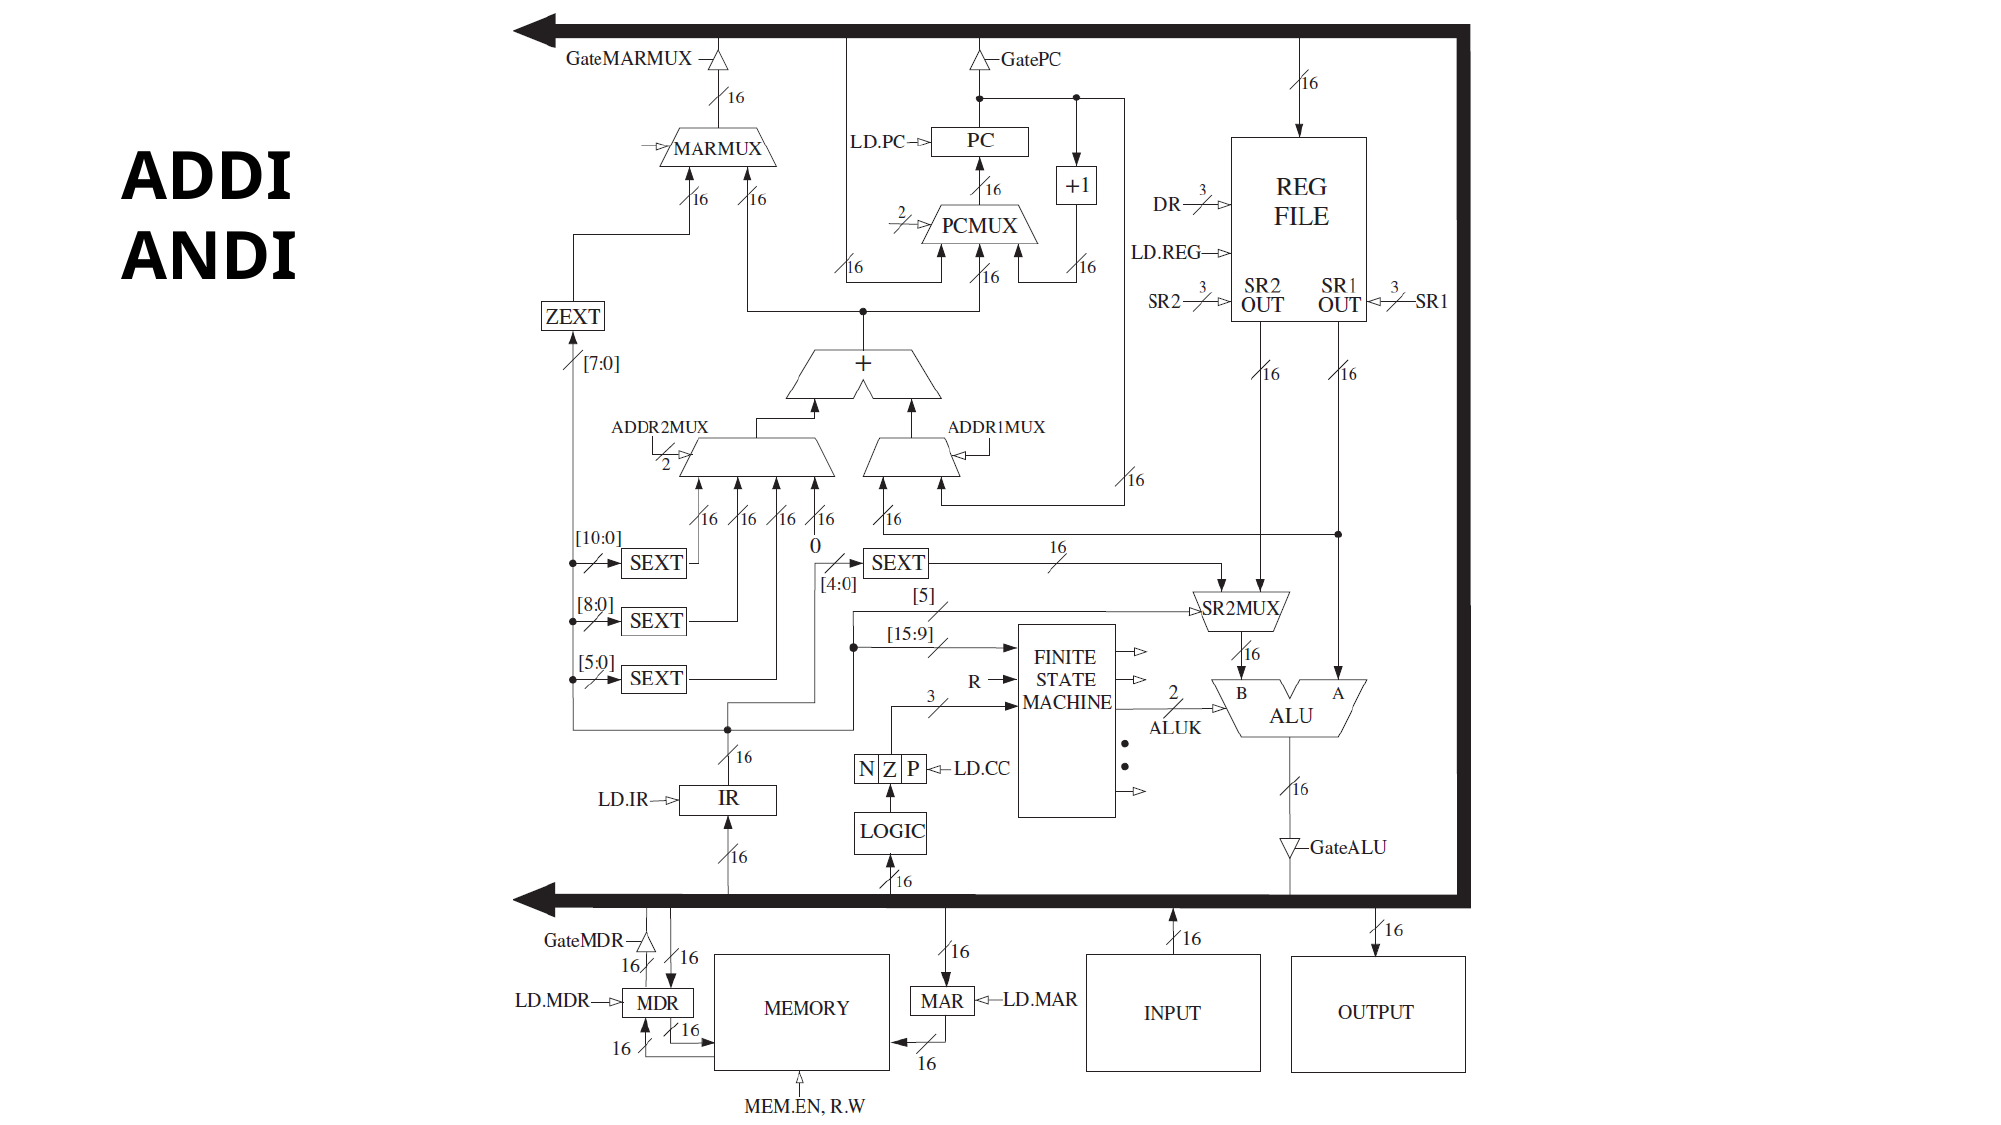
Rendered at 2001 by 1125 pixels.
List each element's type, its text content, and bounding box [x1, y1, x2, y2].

text_box ADDI ANDI [106, 125, 342, 300]
picture [497, 0, 1503, 1125]
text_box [727, 608, 1191, 784]
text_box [1306, 268, 1366, 323]
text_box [1283, 39, 1377, 182]
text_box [853, 753, 928, 864]
